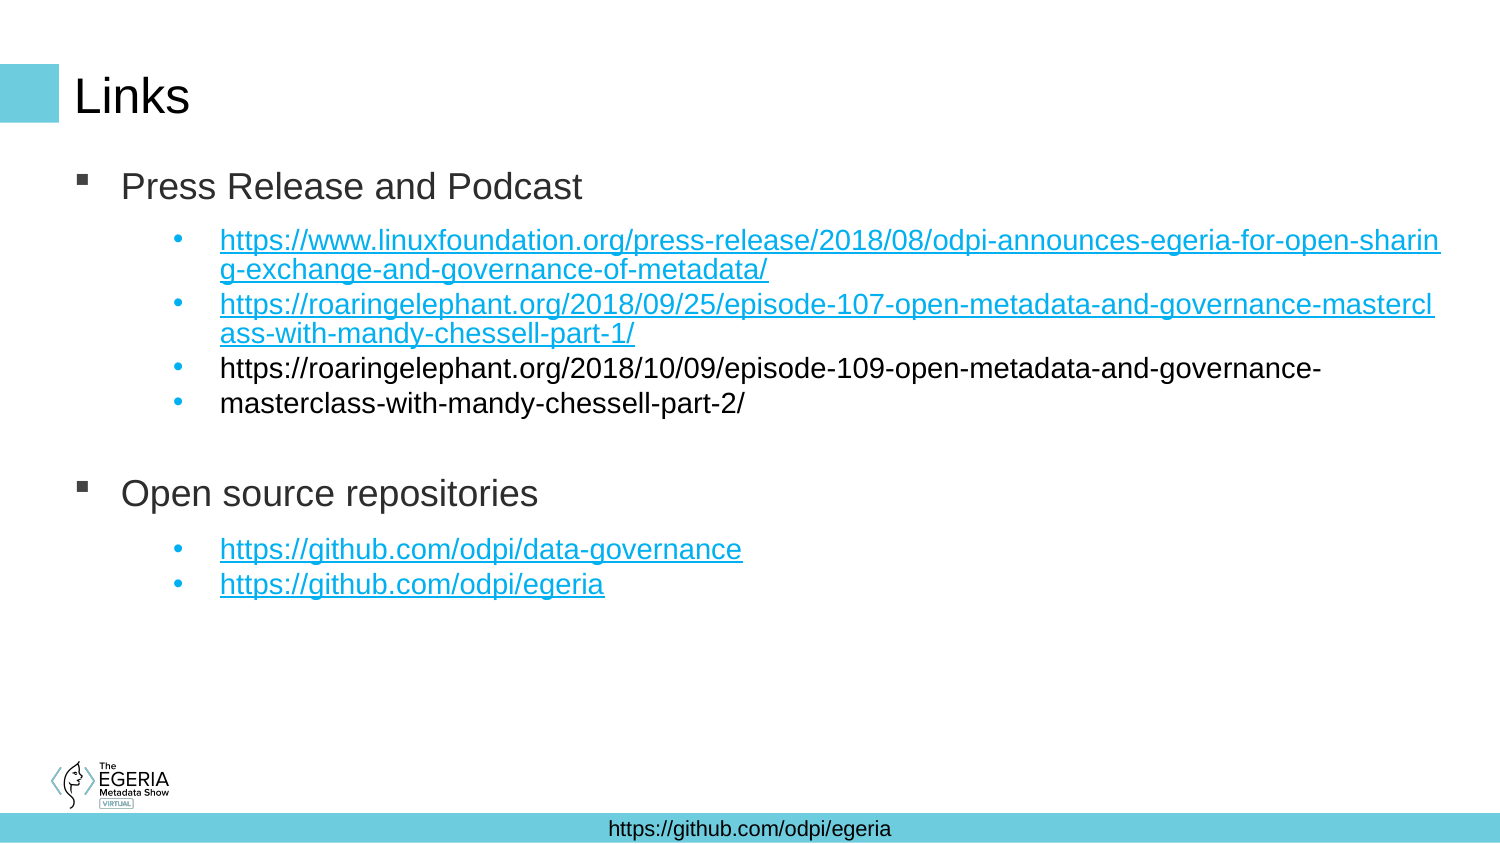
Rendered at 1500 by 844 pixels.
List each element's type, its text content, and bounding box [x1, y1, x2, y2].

list Press Release and Podcast Open source repositories [58, 139, 1449, 750]
title Links [58, 46, 1449, 139]
text_box https://www.linuxfoundation.org/press-release/2018/08/odpi-announces-egeria-for-open-sharing-exchange-and-governance-of-metadata/ https://roaringelephant.org/2018/09/25/episode-107-open-metadata-and-governance-masterclass-with-mandy-chessell-part-1/ https://roaringelephant.org/2018/10/09/episode-109-open-metadata-and-governance- masterclass-with-mandy-chessell-part-2/ [83, 213, 1461, 369]
picture [51, 761, 169, 809]
text_box https://github.com/odpi/data-governance https://github.com/odpi/egeria [83, 523, 1063, 608]
